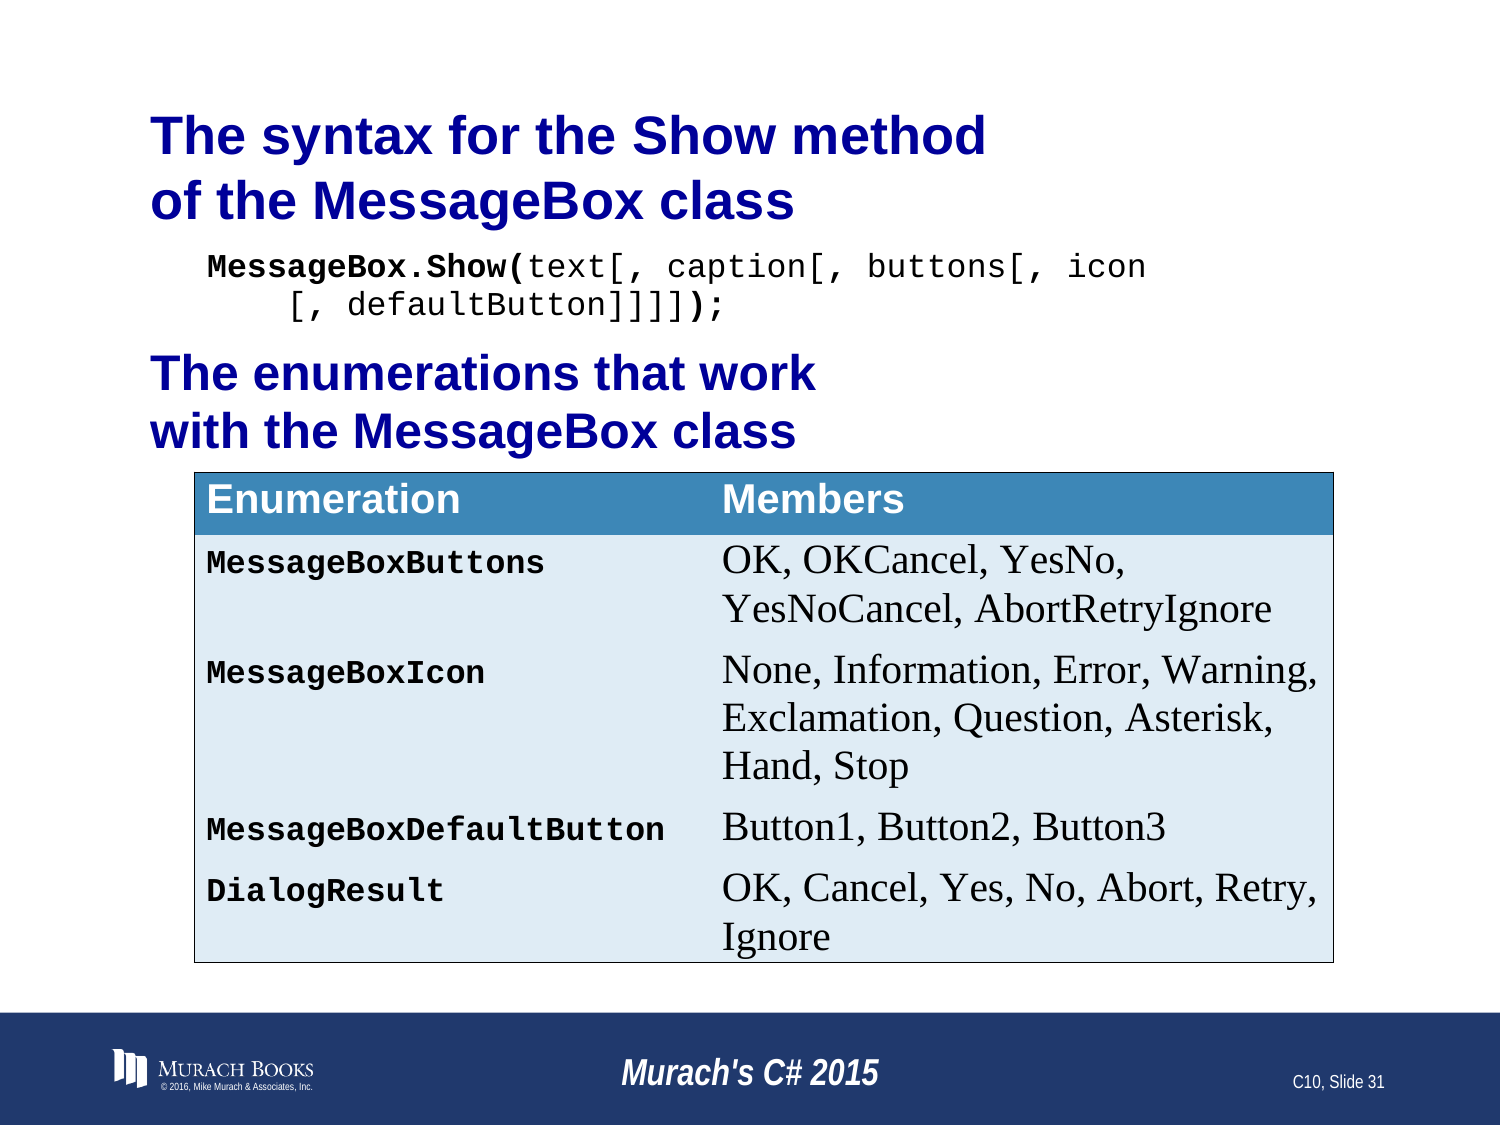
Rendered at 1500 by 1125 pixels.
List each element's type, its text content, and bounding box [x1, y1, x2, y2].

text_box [149, 249, 1348, 977]
slide_number C10, Slide 31 [1087, 1025, 1400, 1100]
footer © 2016, Mike Murach & Associates, Inc. [12, 1025, 463, 1100]
slide_number Murach's C# 2015 [463, 1025, 1050, 1100]
title The syntax for the Show method of the MessageBox class [150, 99, 1350, 232]
